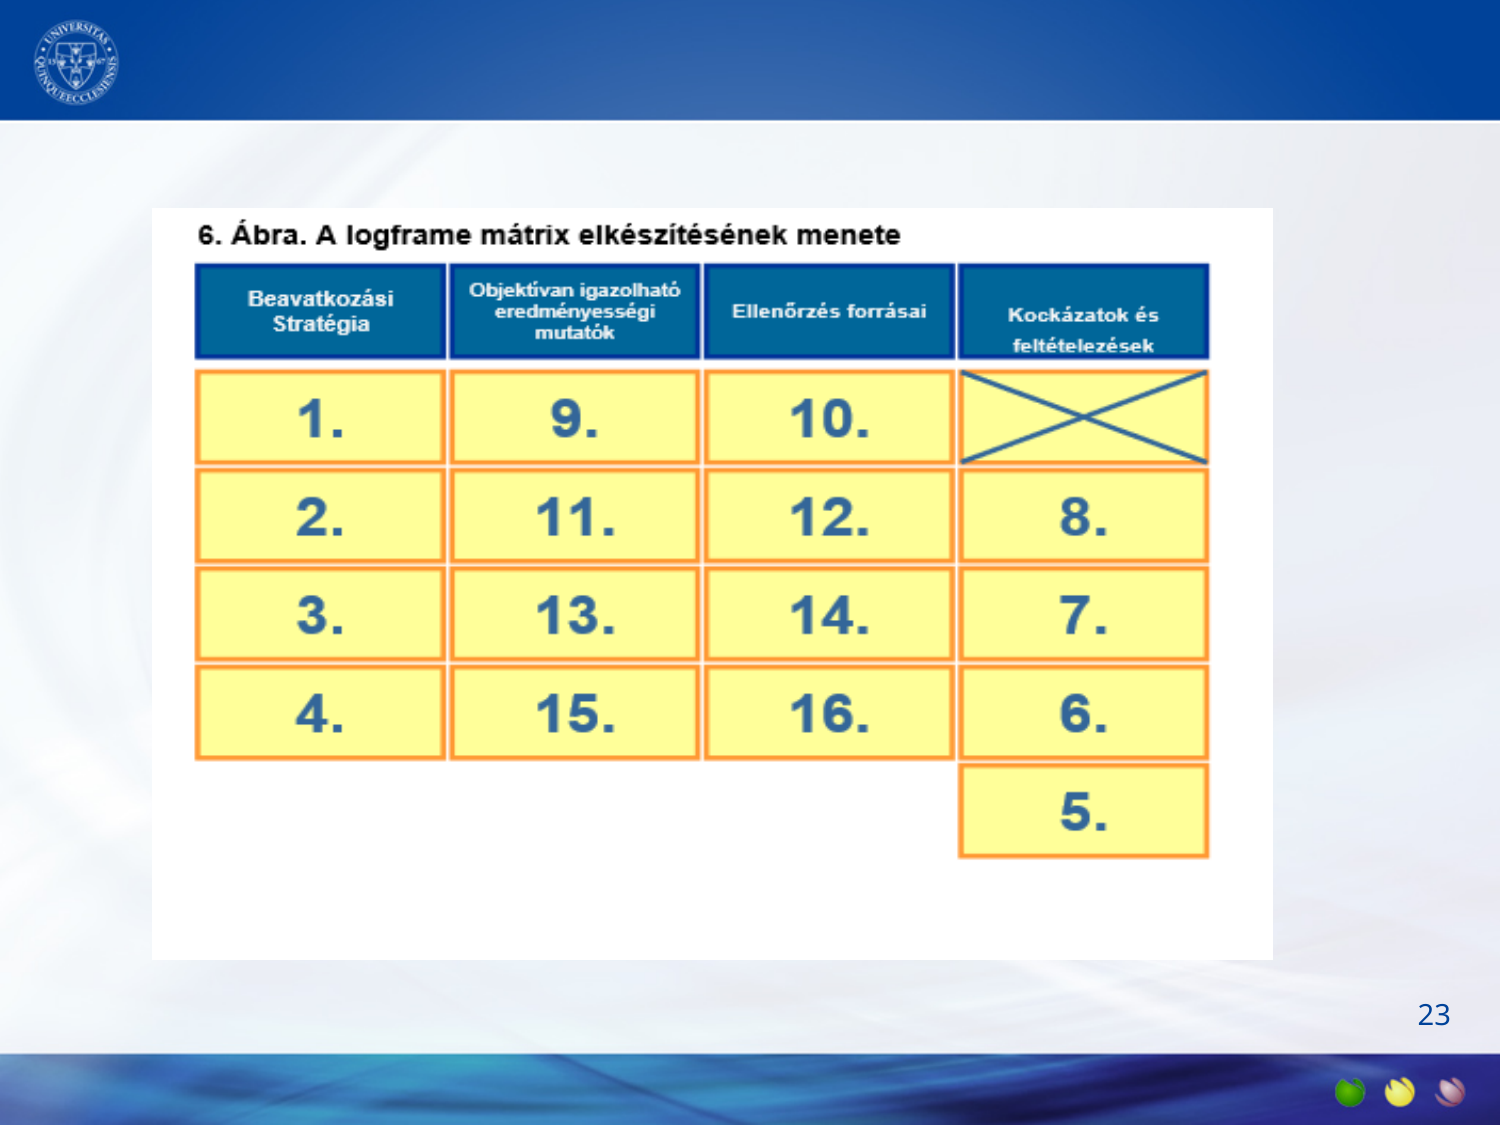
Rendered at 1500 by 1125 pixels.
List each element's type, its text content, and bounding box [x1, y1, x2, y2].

picture [0, 0, 1500, 1125]
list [151, 207, 1274, 960]
slide_number 23 [1115, 988, 1467, 1036]
